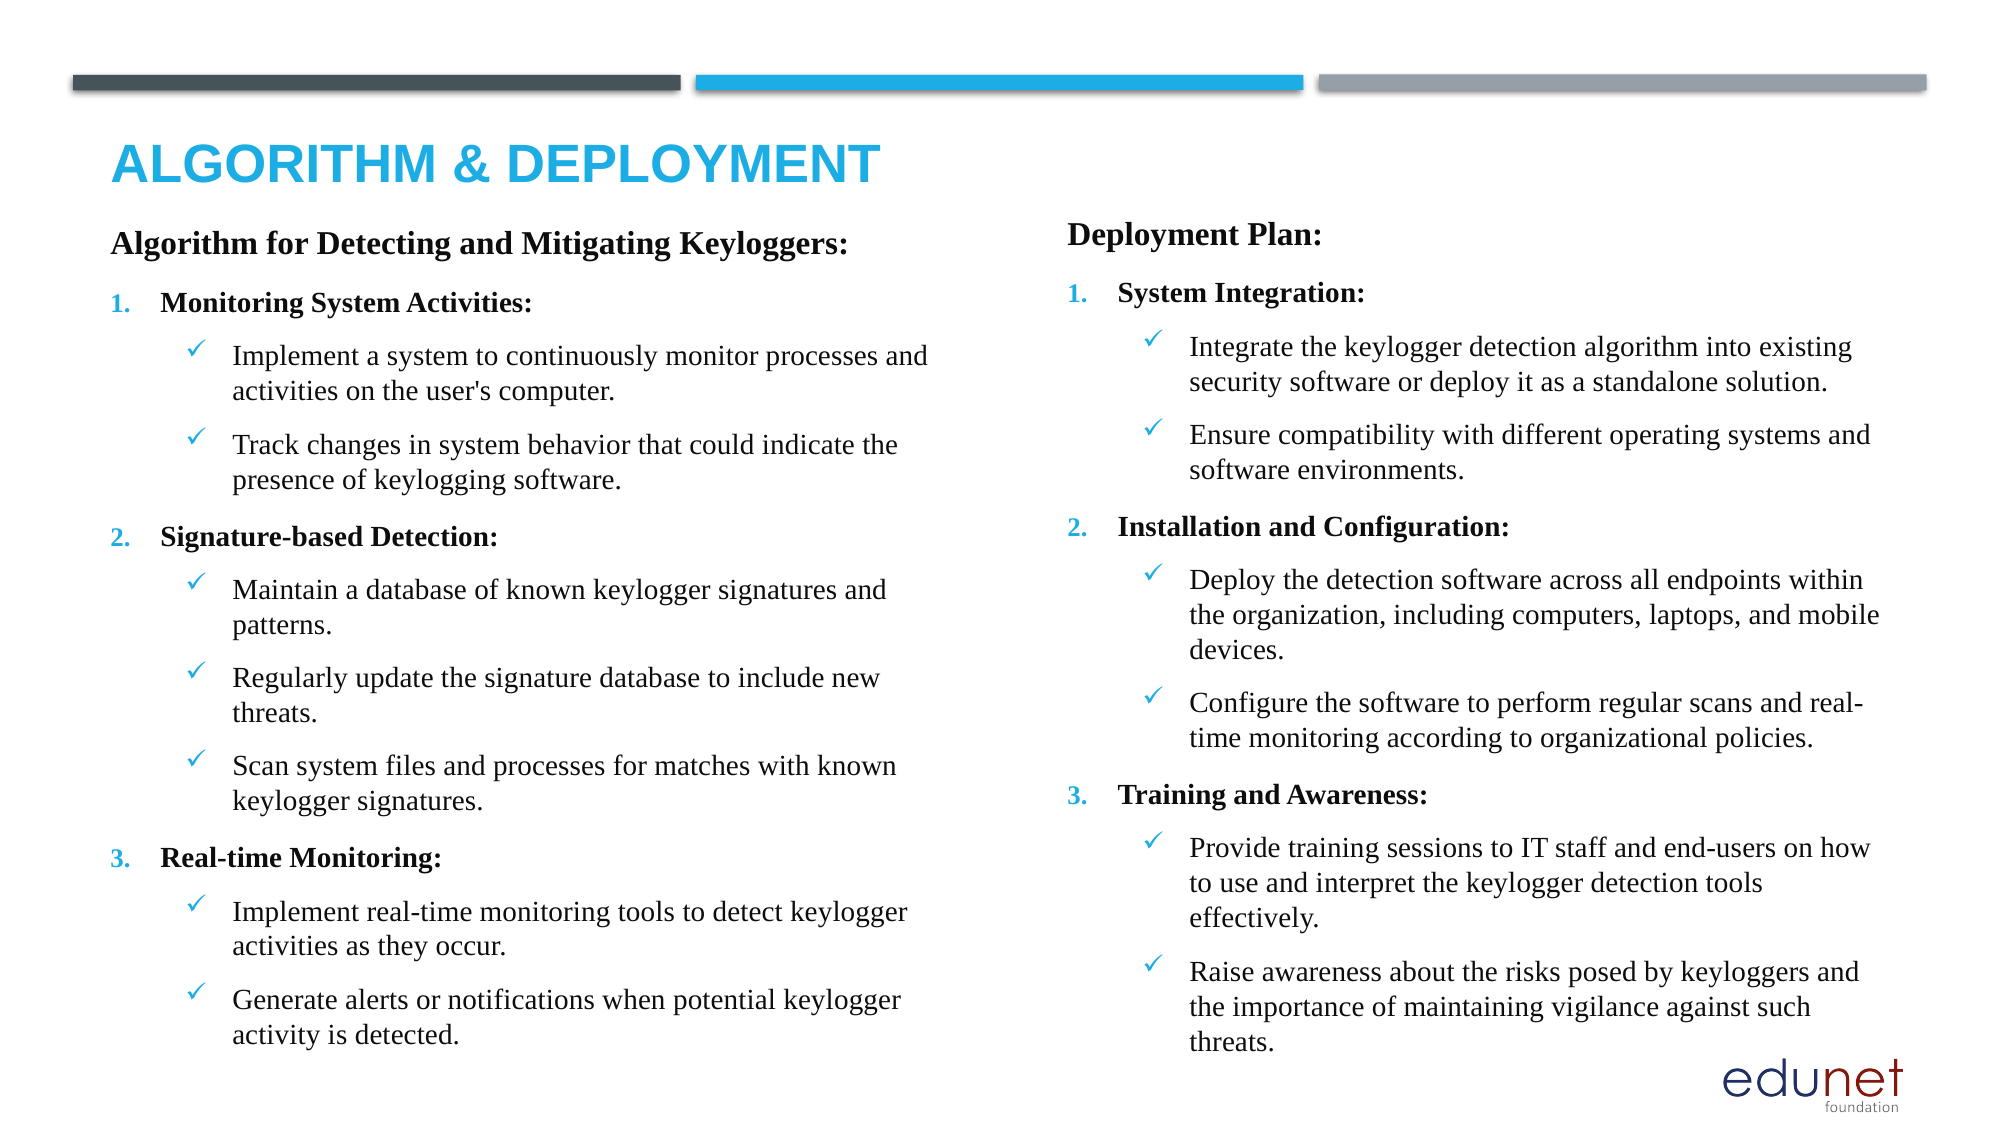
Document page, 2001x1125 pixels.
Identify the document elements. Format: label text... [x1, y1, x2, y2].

title Algorithm & Deployment [95, 119, 1905, 201]
list Deployment Plan: System Integration: Integrate the keylogger detection algorithm into existing security software or deploy it as a standalone solution. Ensure compatibility with different operating systems and software environments. Installation and Configuration: Deploy the detection software across all endpoints within the organization, including computers, laptops, and mobile devices. Configure the software to perform regular scans and real-time monitoring according to organizational policies. Training and Awareness: Provide training sessions to IT staff and end-users on how to use and interpret the keylogger detection tools effectively. Raise awareness about the risks posed by keyloggers and the importance of maintaining vigilance against such threats. [1052, 200, 1905, 1054]
picture [1719, 1056, 1905, 1116]
list Algorithm for Detecting and Mitigating Keyloggers: Monitoring System Activities: Implement a system to continuously monitor processes and activities on the user's computer. Track changes in system behavior that could indicate the presence of keylogging software. Signature-based Detection: Maintain a database of known keylogger signatures and patterns. Regularly update the signature database to include new threats. Scan system files and processes for matches with known keylogger signatures. Real-time Monitoring: Implement real-time monitoring tools to detect keylogger activities as they occur. Generate alerts or notifications when potential keylogger activity is detected. [95, 214, 948, 1054]
